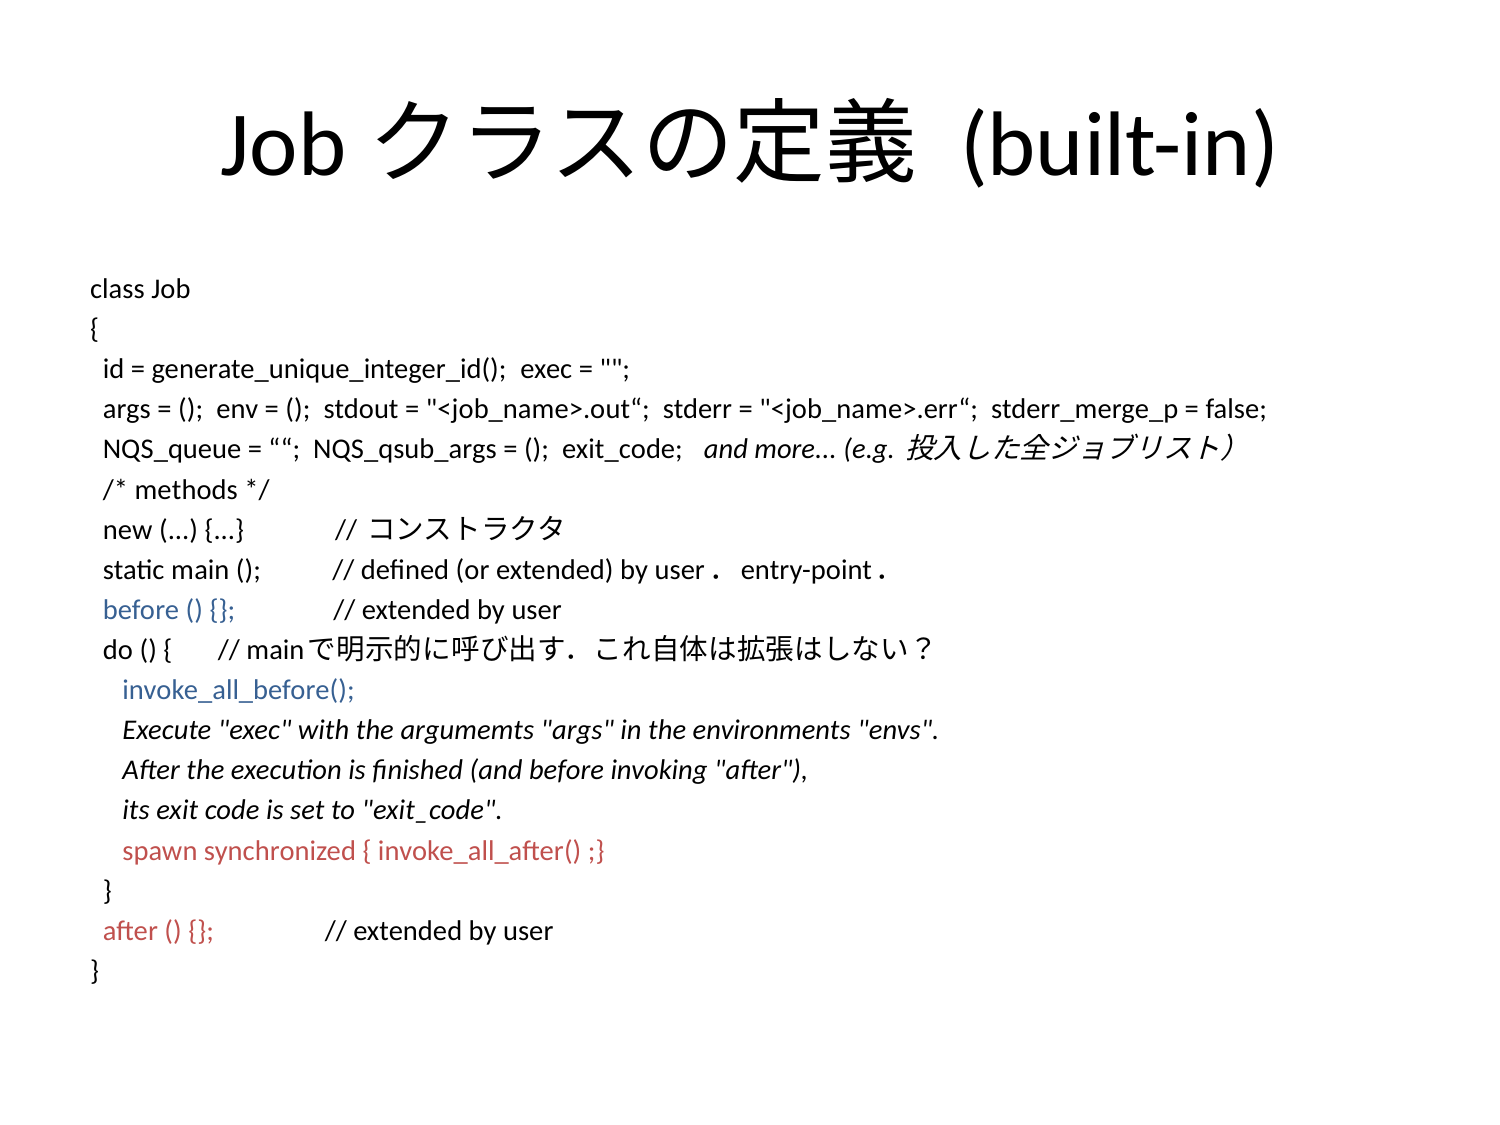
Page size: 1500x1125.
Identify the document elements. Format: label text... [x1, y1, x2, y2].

list class Job { id = generate_unique_integer_id(); exec = ""; args = (); env = (); stdout = "<job_name>.out“; stderr = "<job_name>.err“; stderr_merge_p = false; NQS_queue = ““; NQS_qsub_args = (); exit_code; and more... (e.g. 投入した全ジョブリスト） /* methods */ new (...) {...} // コンストラクタ static main (); // defined (or extended) by user．entry-point． before () {}; // extended by user do () { // mainで明示的に呼び出す．これ自体は拡張はしない？ invoke_all_before(); Execute "exec" with the argumemts "args" in the environments "envs". After the execution is finished (and before invoking "after"), its exit code is set to "exit_code". spawn synchronized { invoke_all_after() ;} } after () {}; // extended by user } [75, 262, 1425, 1005]
title Jobクラスの定義 (built-in) [75, 45, 1425, 233]
